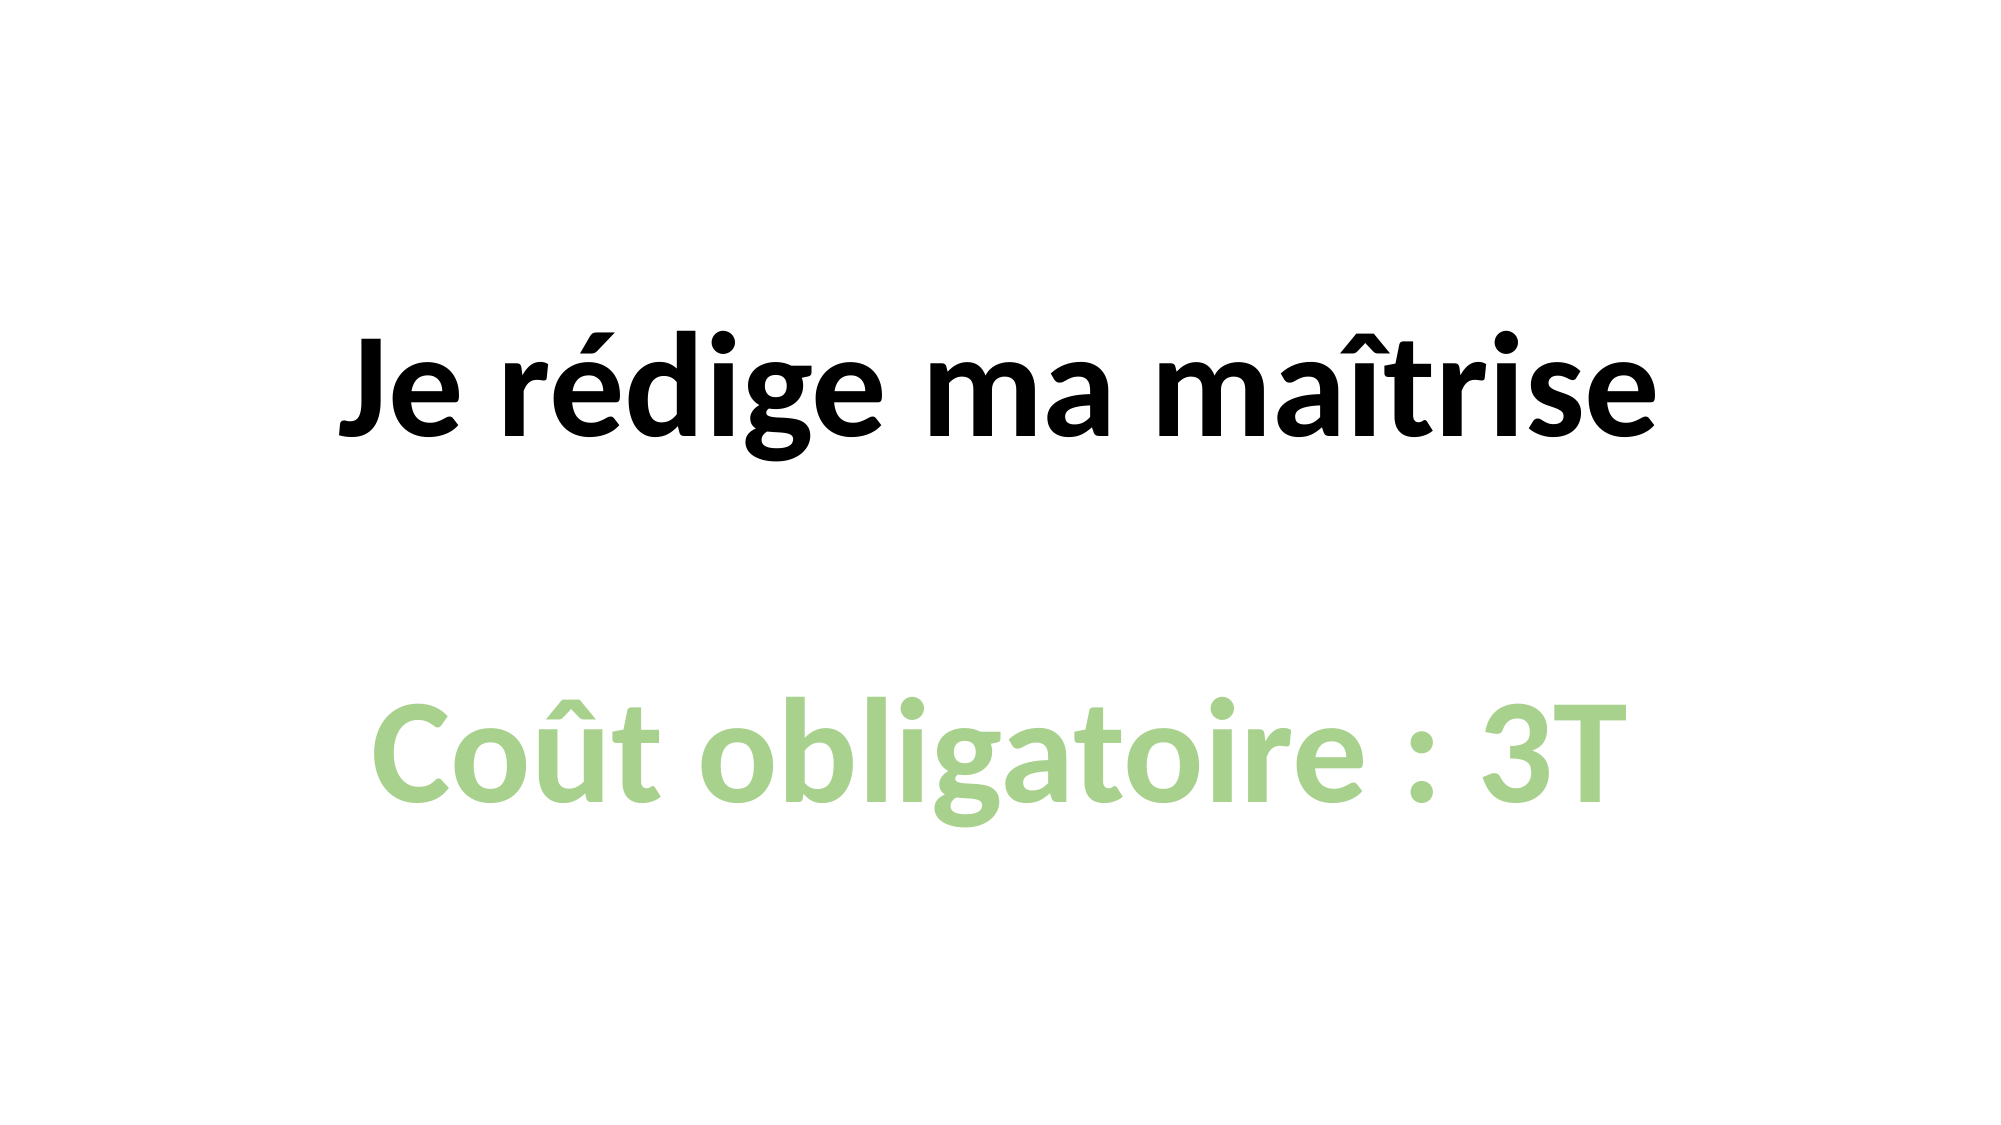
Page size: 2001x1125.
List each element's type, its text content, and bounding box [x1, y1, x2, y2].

list Je rédige ma maîtrise Coût obligatoire : 3T [137, 299, 1863, 1089]
